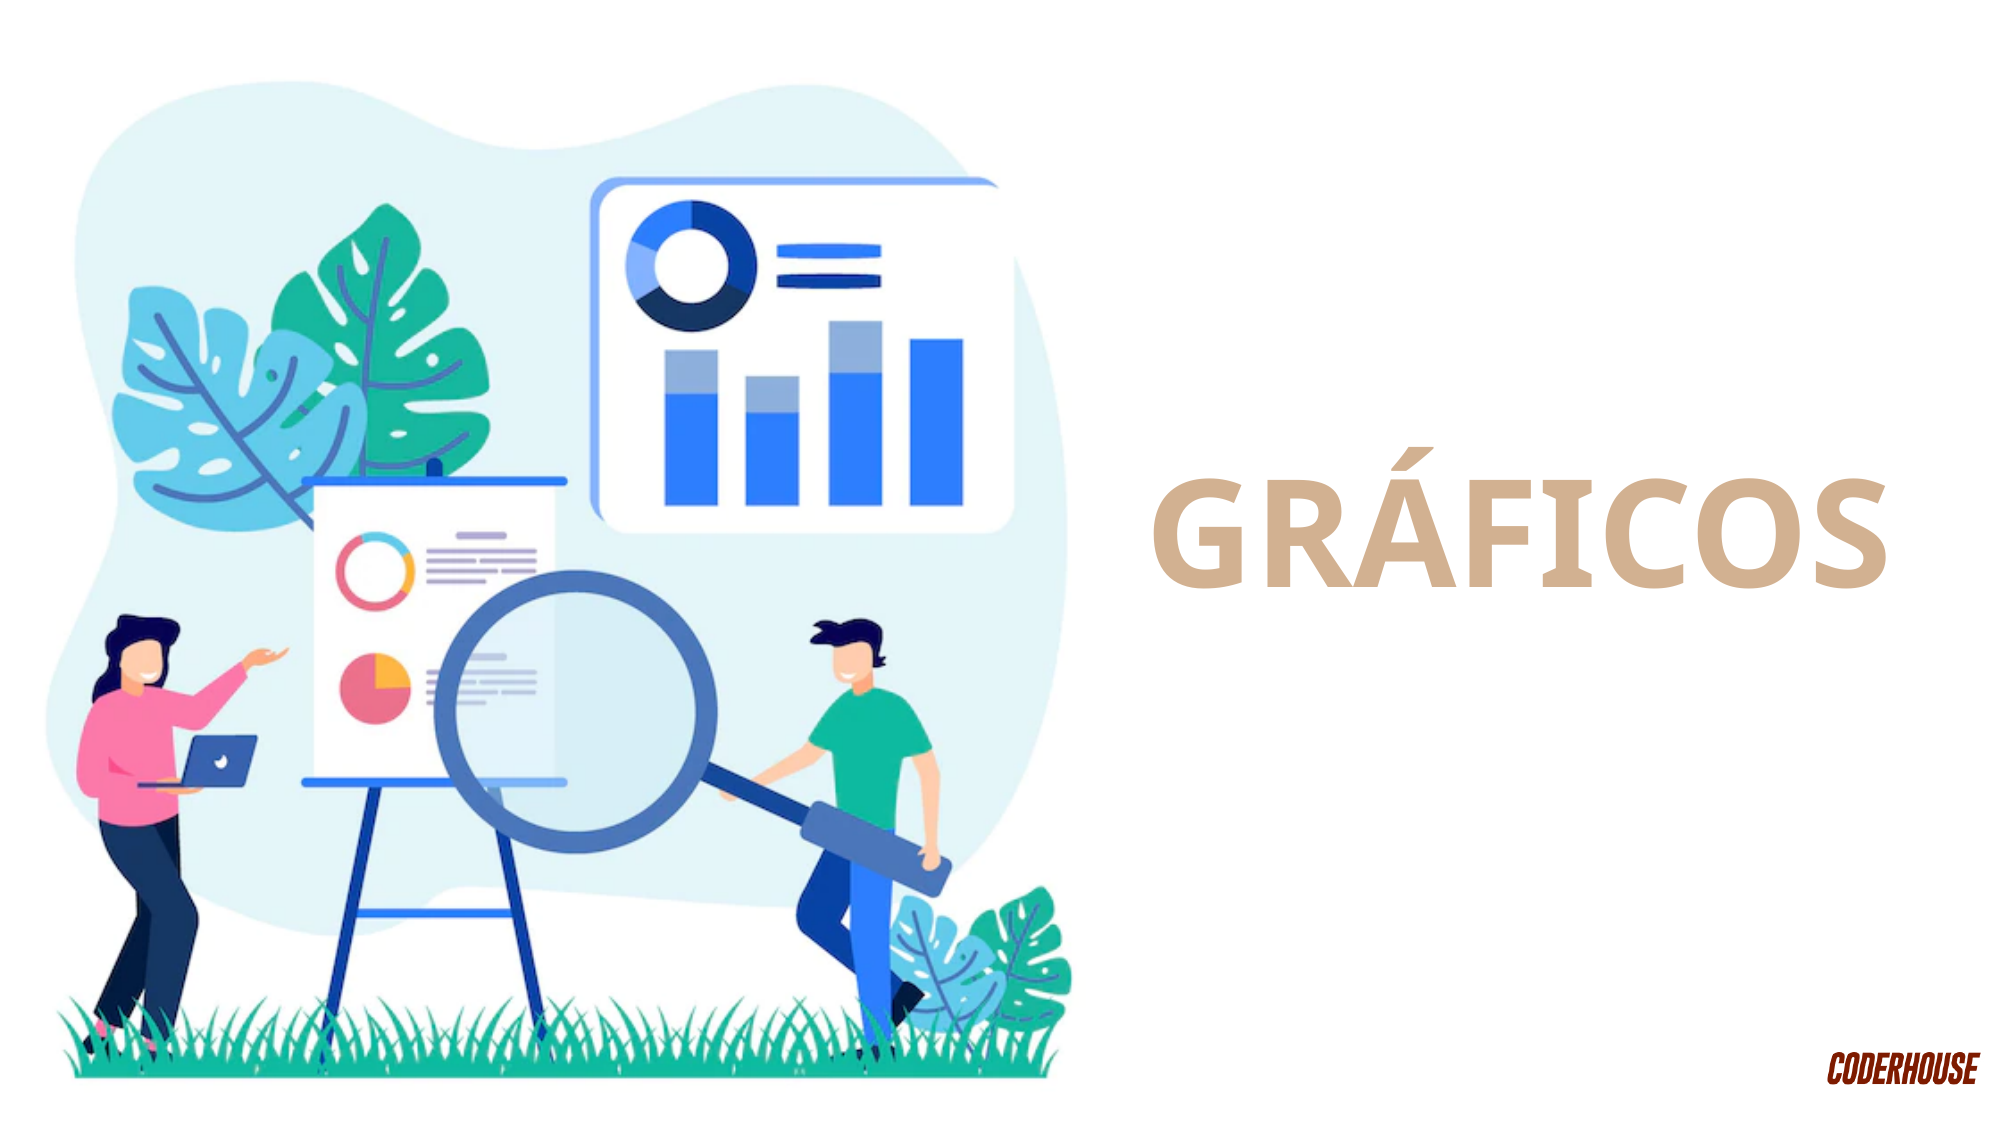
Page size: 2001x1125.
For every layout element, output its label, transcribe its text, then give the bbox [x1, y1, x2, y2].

picture [1807, 1010, 2000, 1125]
picture [0, 7, 1118, 1125]
text_box GRÁFICOS [1130, 430, 1908, 625]
